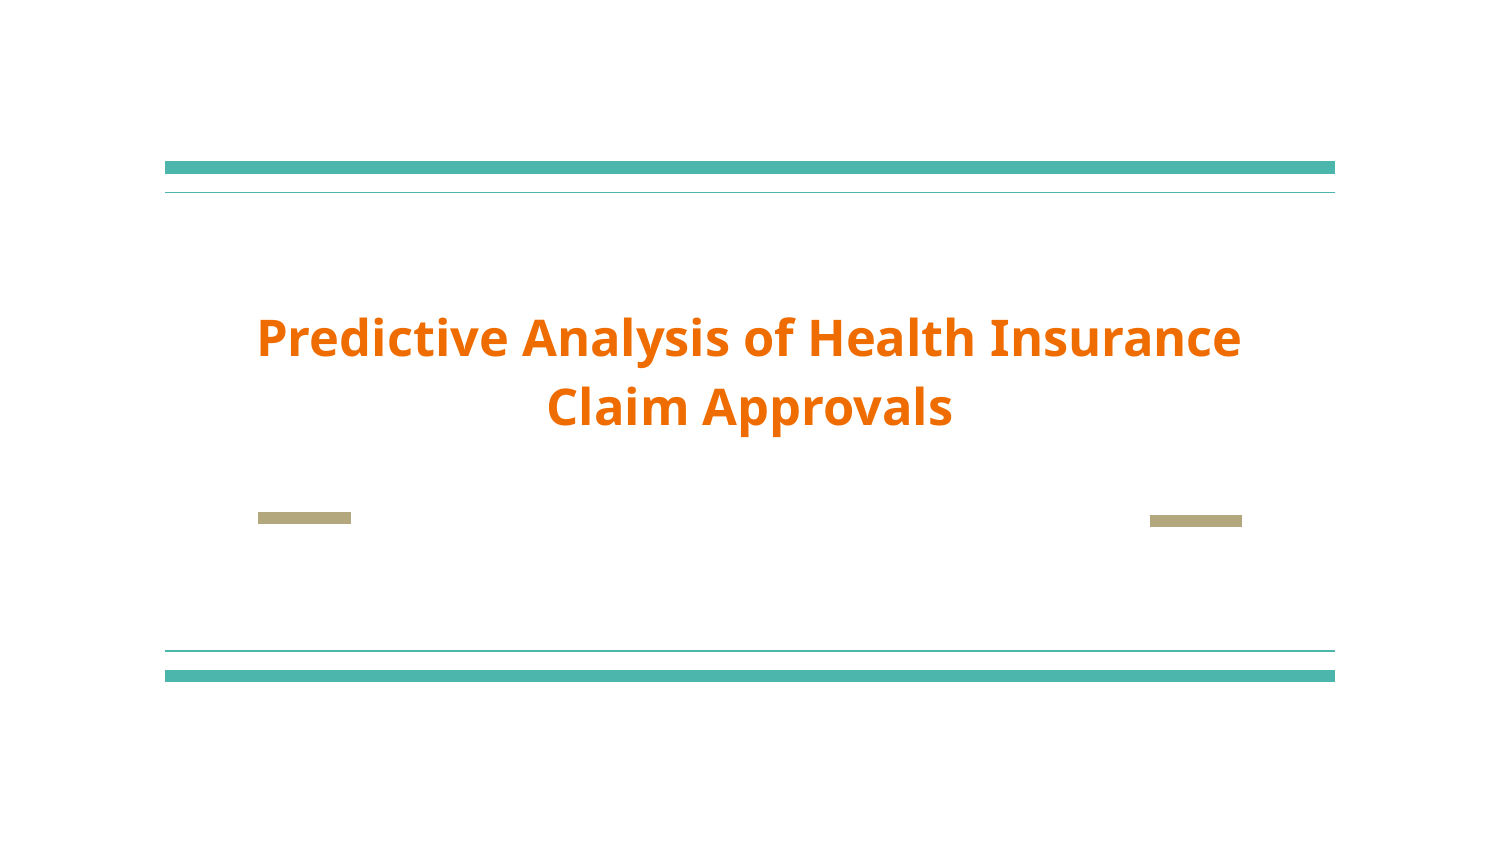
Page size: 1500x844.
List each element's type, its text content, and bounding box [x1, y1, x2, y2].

title Predictive Analysis of Health Insurance Claim Approvals [164, 287, 1336, 456]
